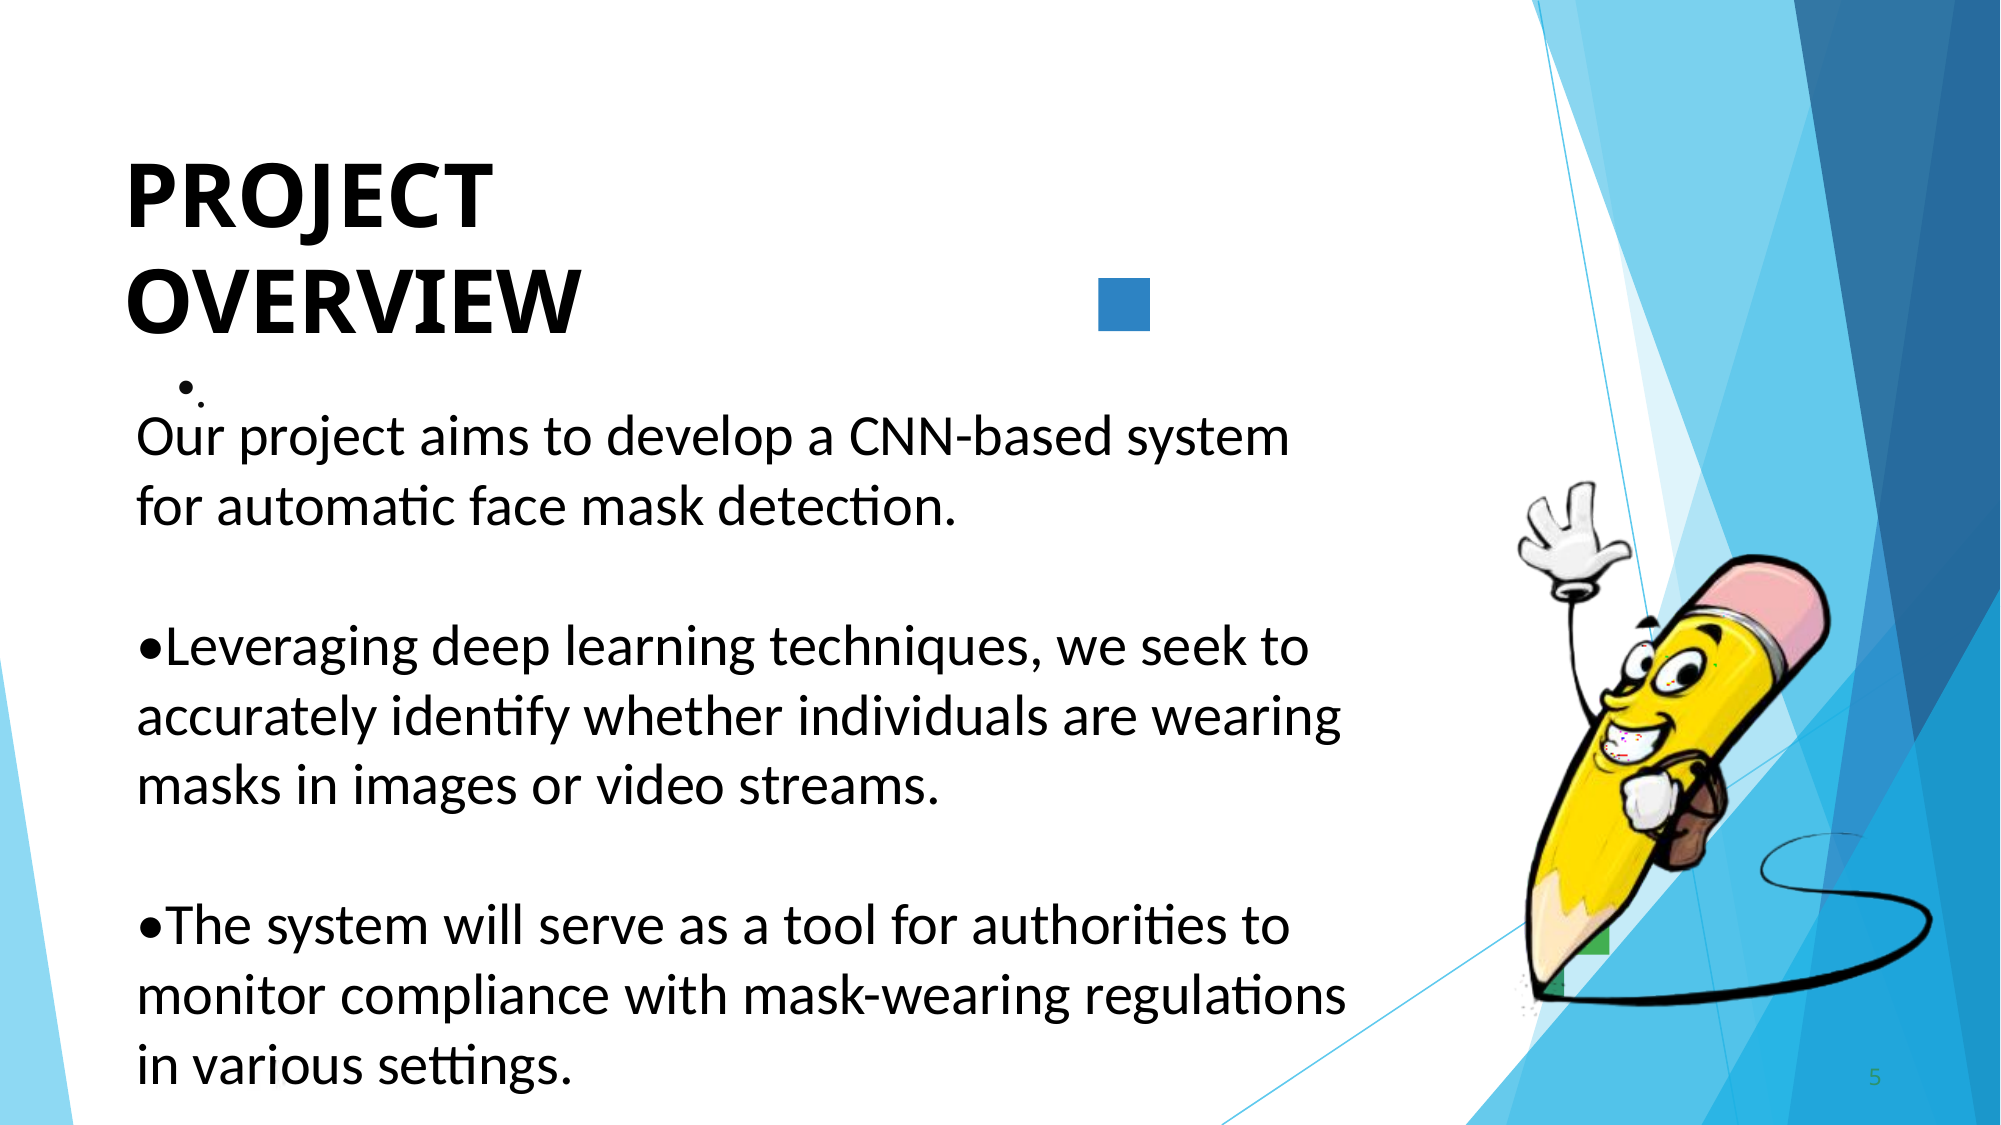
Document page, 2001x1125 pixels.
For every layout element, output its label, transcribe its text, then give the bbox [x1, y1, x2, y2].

slide_number 5 [1862, 1068, 1888, 1125]
text_box Our project aims to develop a CNN-based system for automatic face mask detection. •Leveraging deep learning techniques, we seek to accurately identify whether individuals are wearing masks in images or video streams. •The system will serve as a tool for authorities to monitor compliance with mask-wearing regulations in various settings. [121, 389, 1385, 1104]
text_box [1098, 278, 1150, 332]
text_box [1420, 434, 2000, 1060]
picture [110, 1060, 463, 1094]
title PROJECT OVERVIEW [121, 136, 985, 352]
text_box . [162, 349, 1463, 485]
